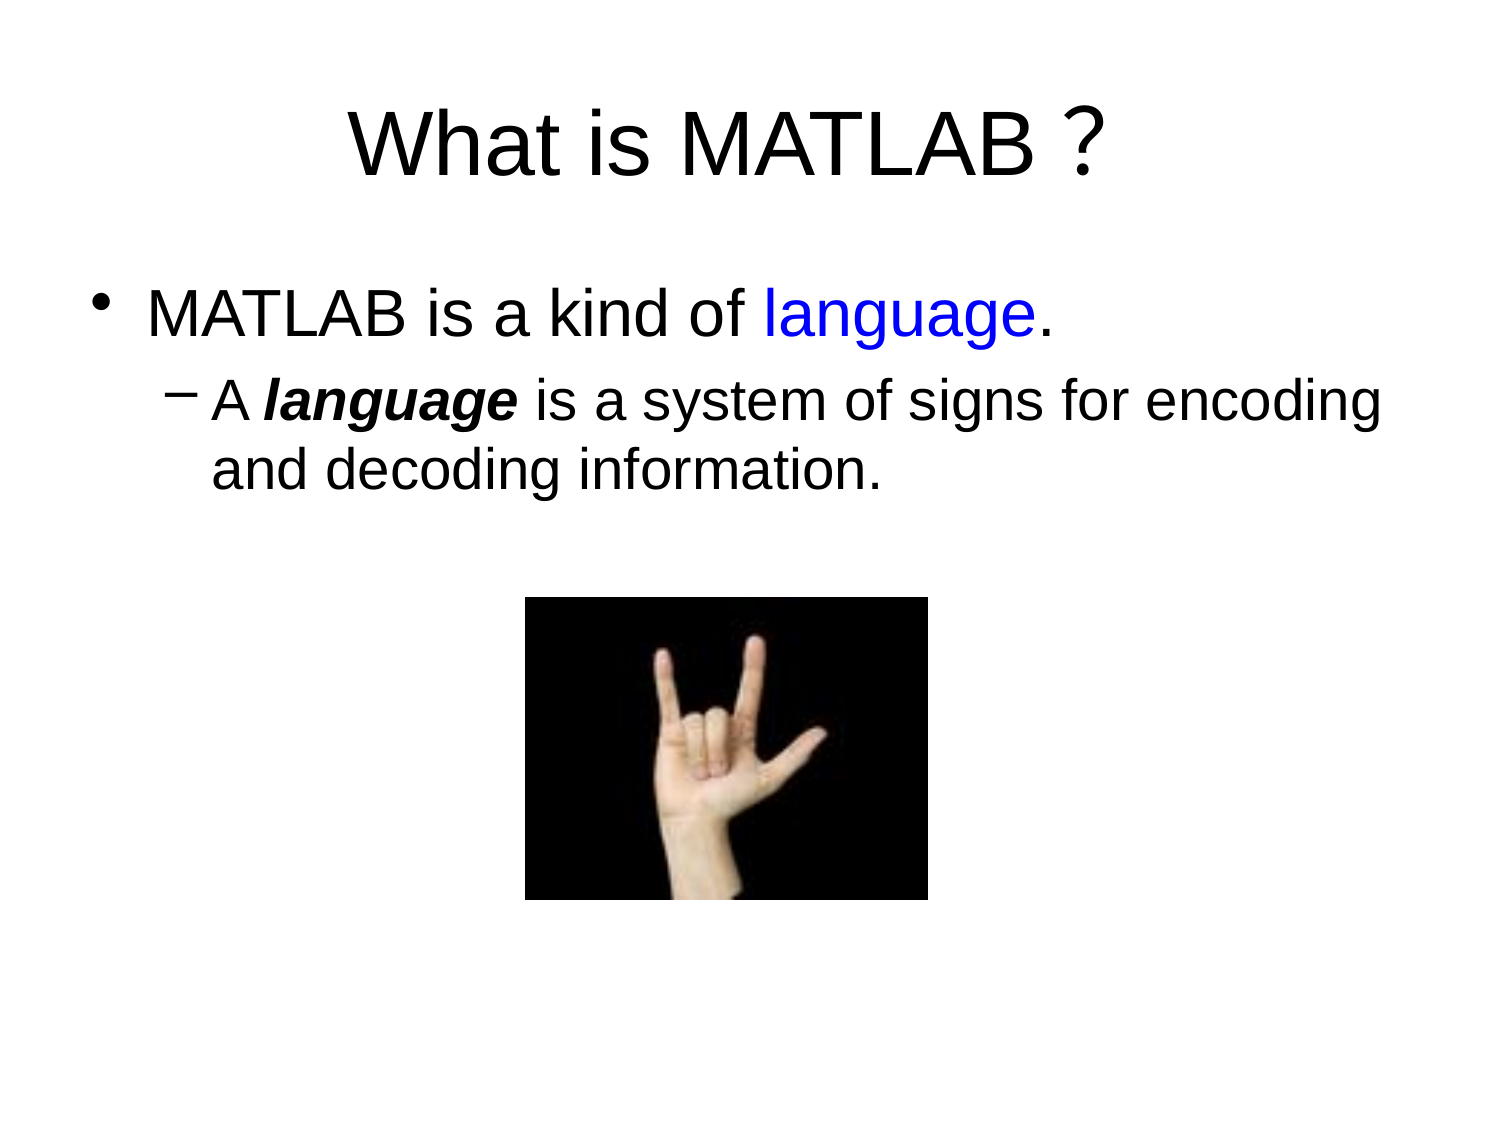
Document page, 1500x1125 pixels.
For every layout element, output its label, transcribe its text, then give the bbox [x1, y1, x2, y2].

list MATLAB is a kind of language. A language is a system of signs for encoding and decoding information. [75, 262, 1425, 1005]
title What is MATLAB？ [75, 45, 1425, 233]
picture [525, 597, 928, 900]
